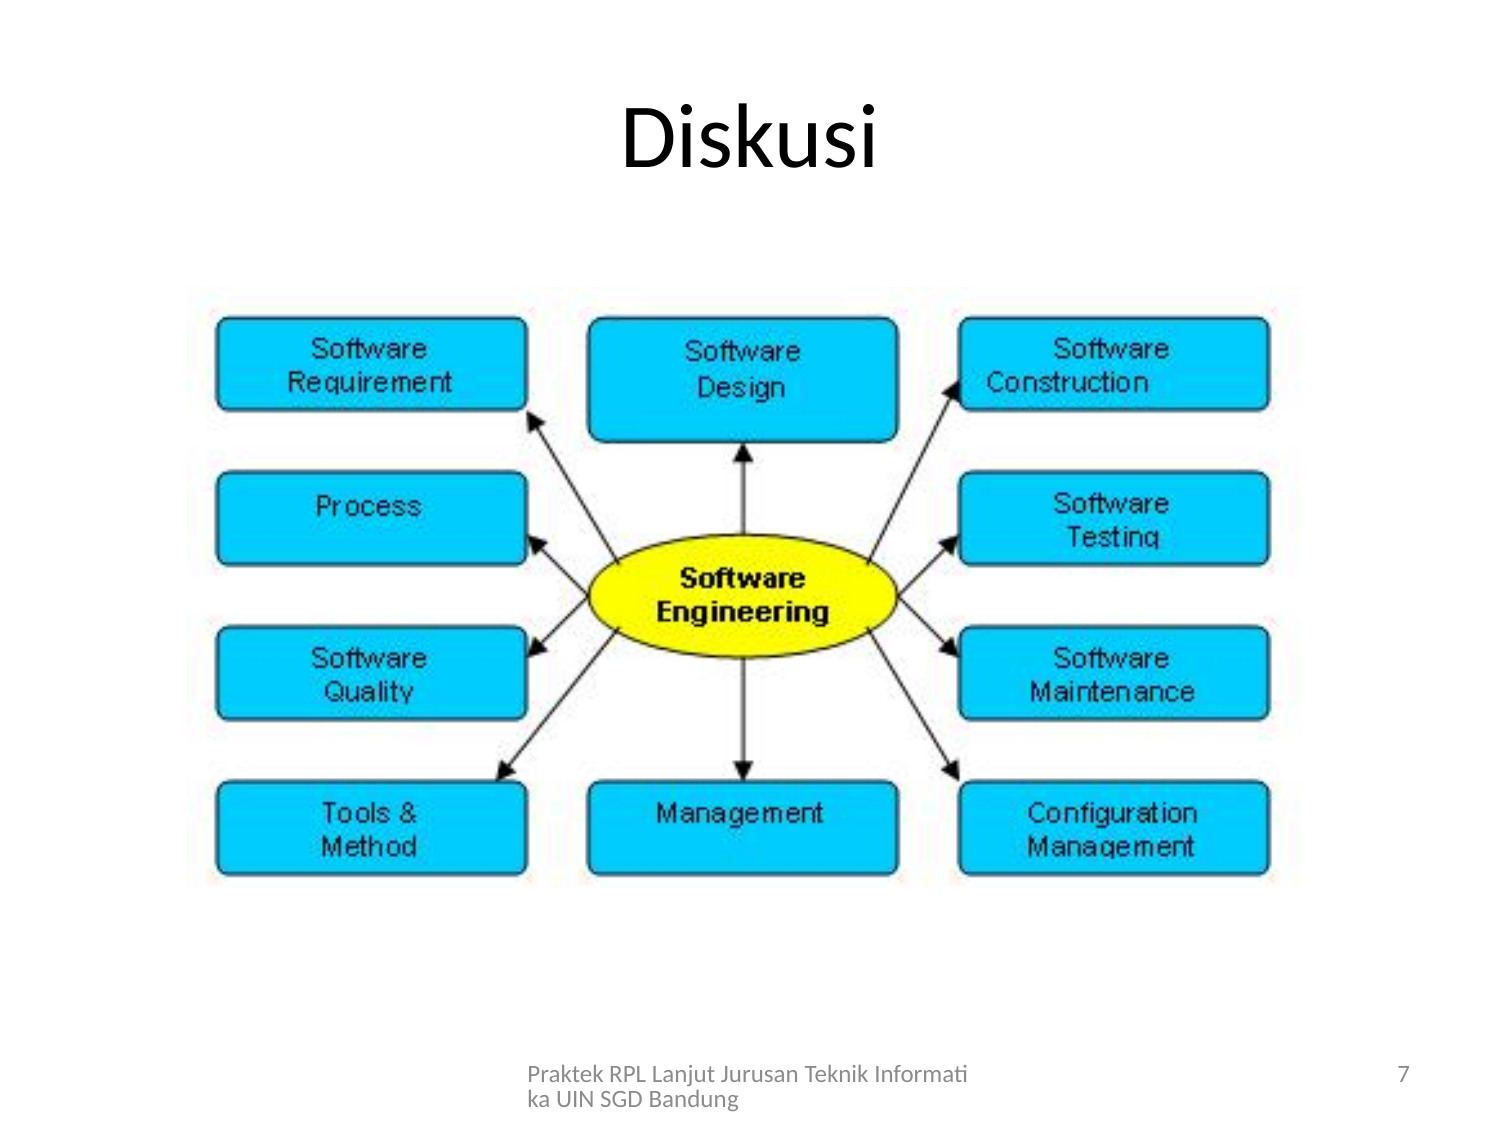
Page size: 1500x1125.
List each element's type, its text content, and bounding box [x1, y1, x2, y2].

footer Praktek RPL Lanjut Jurusan Teknik Informatika UIN SGD Bandung [512, 1042, 988, 1103]
slide_number 7 [1074, 1042, 1425, 1103]
title Diskusi [75, 37, 1425, 225]
picture [187, 287, 1303, 888]
